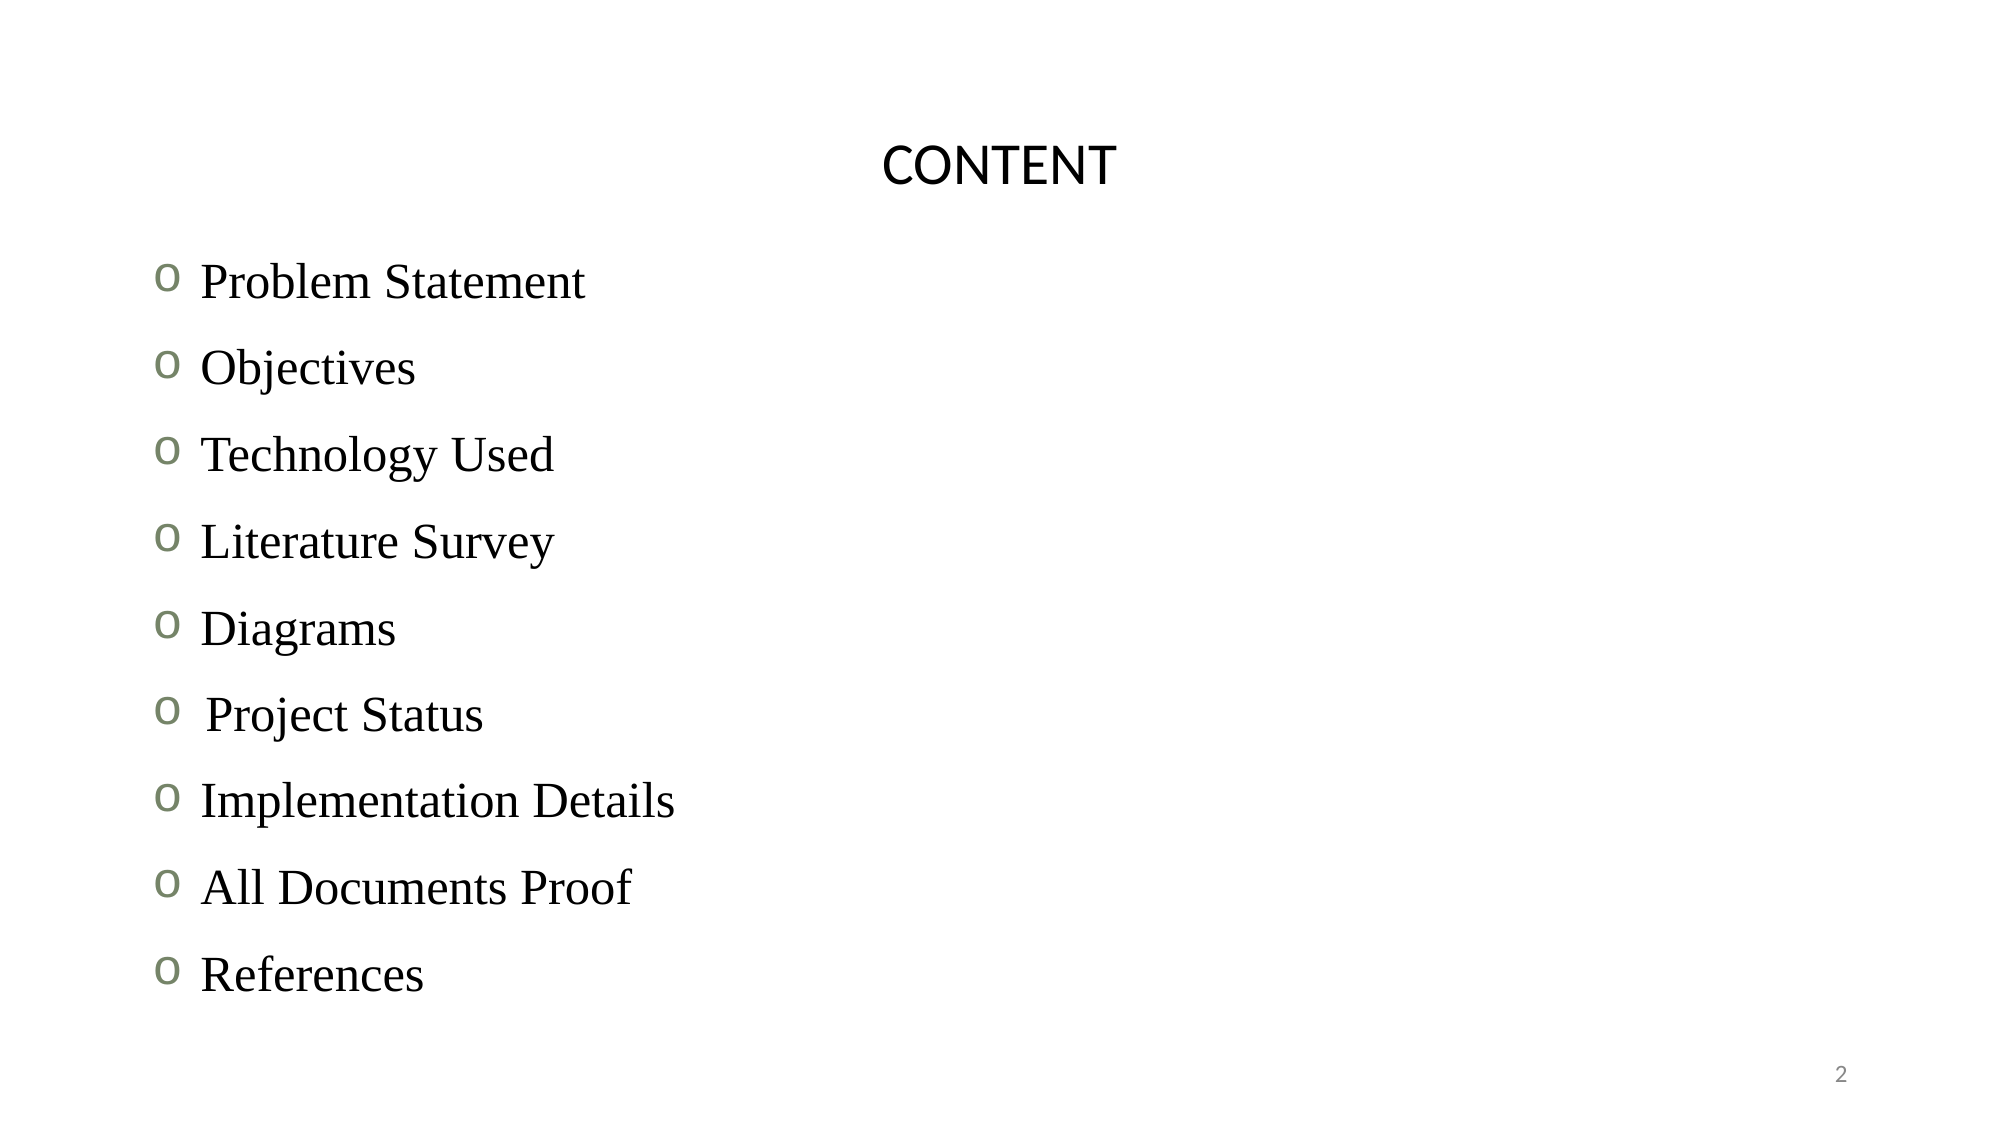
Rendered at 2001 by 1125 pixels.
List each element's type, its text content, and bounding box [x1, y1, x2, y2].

title CONTENT [137, 59, 1863, 231]
list Problem Statement Objectives Technology Used Literature Survey Diagrams Project Status Implementation Details All Documents Proof References [137, 231, 1863, 1014]
slide_number ‹#› [1412, 1042, 1863, 1103]
